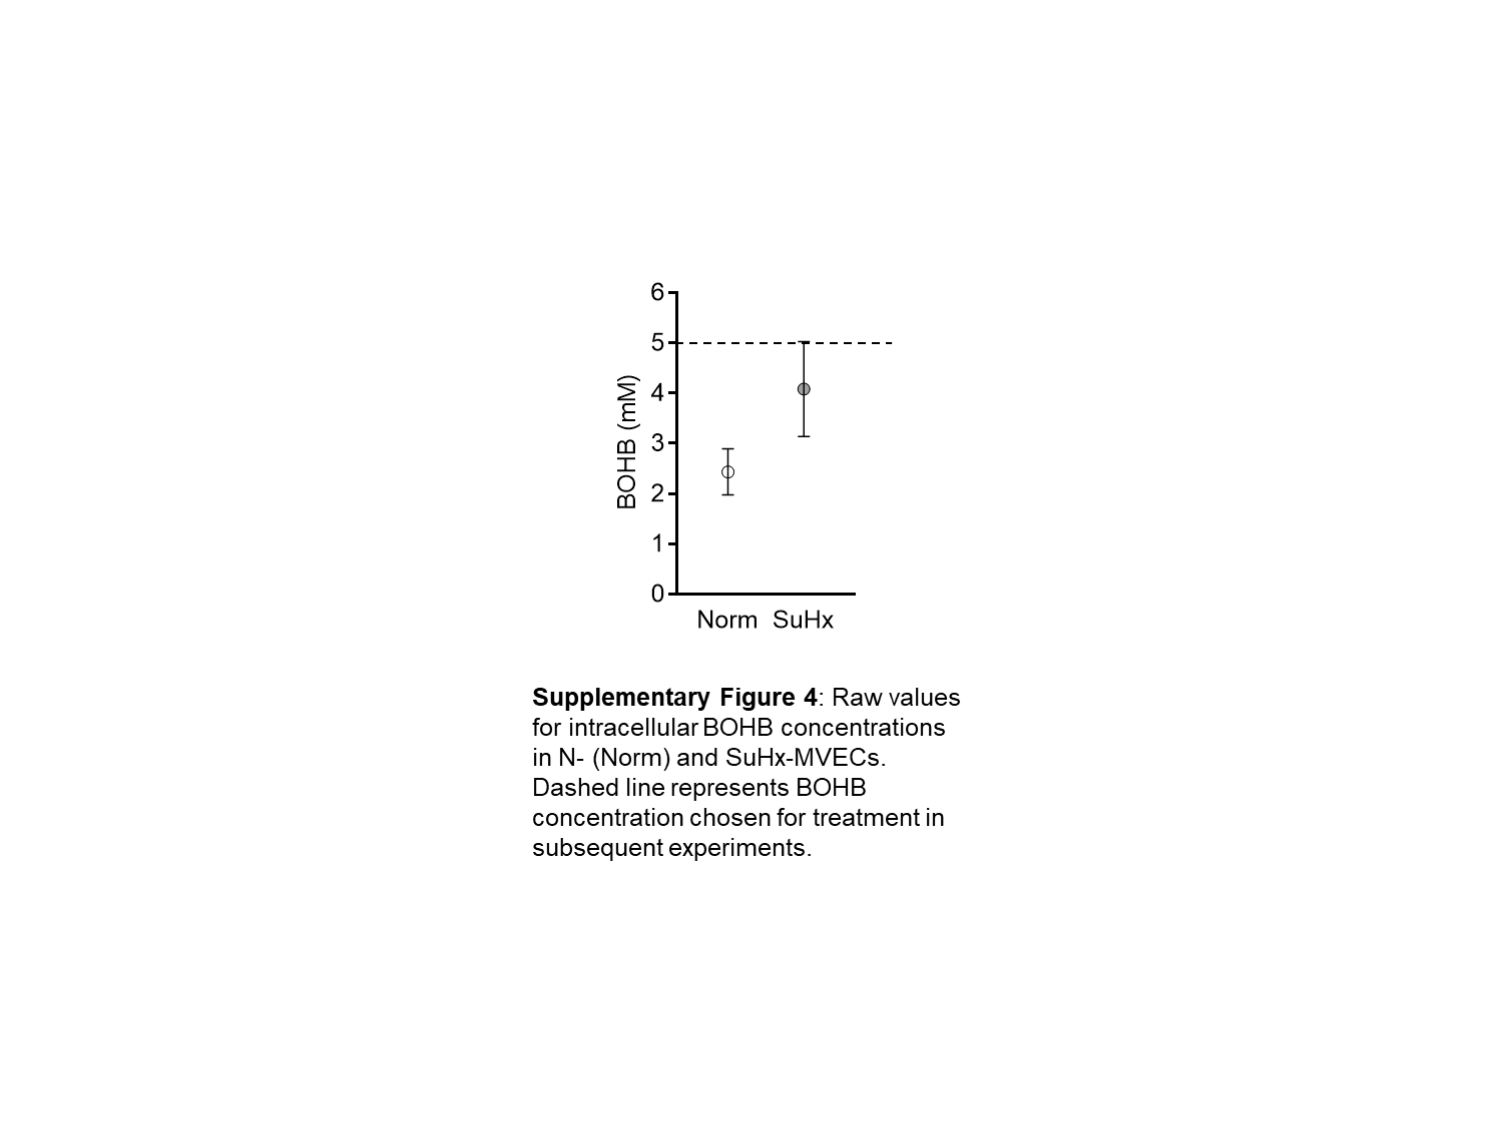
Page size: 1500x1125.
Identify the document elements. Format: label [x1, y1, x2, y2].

picture [516, 249, 983, 876]
